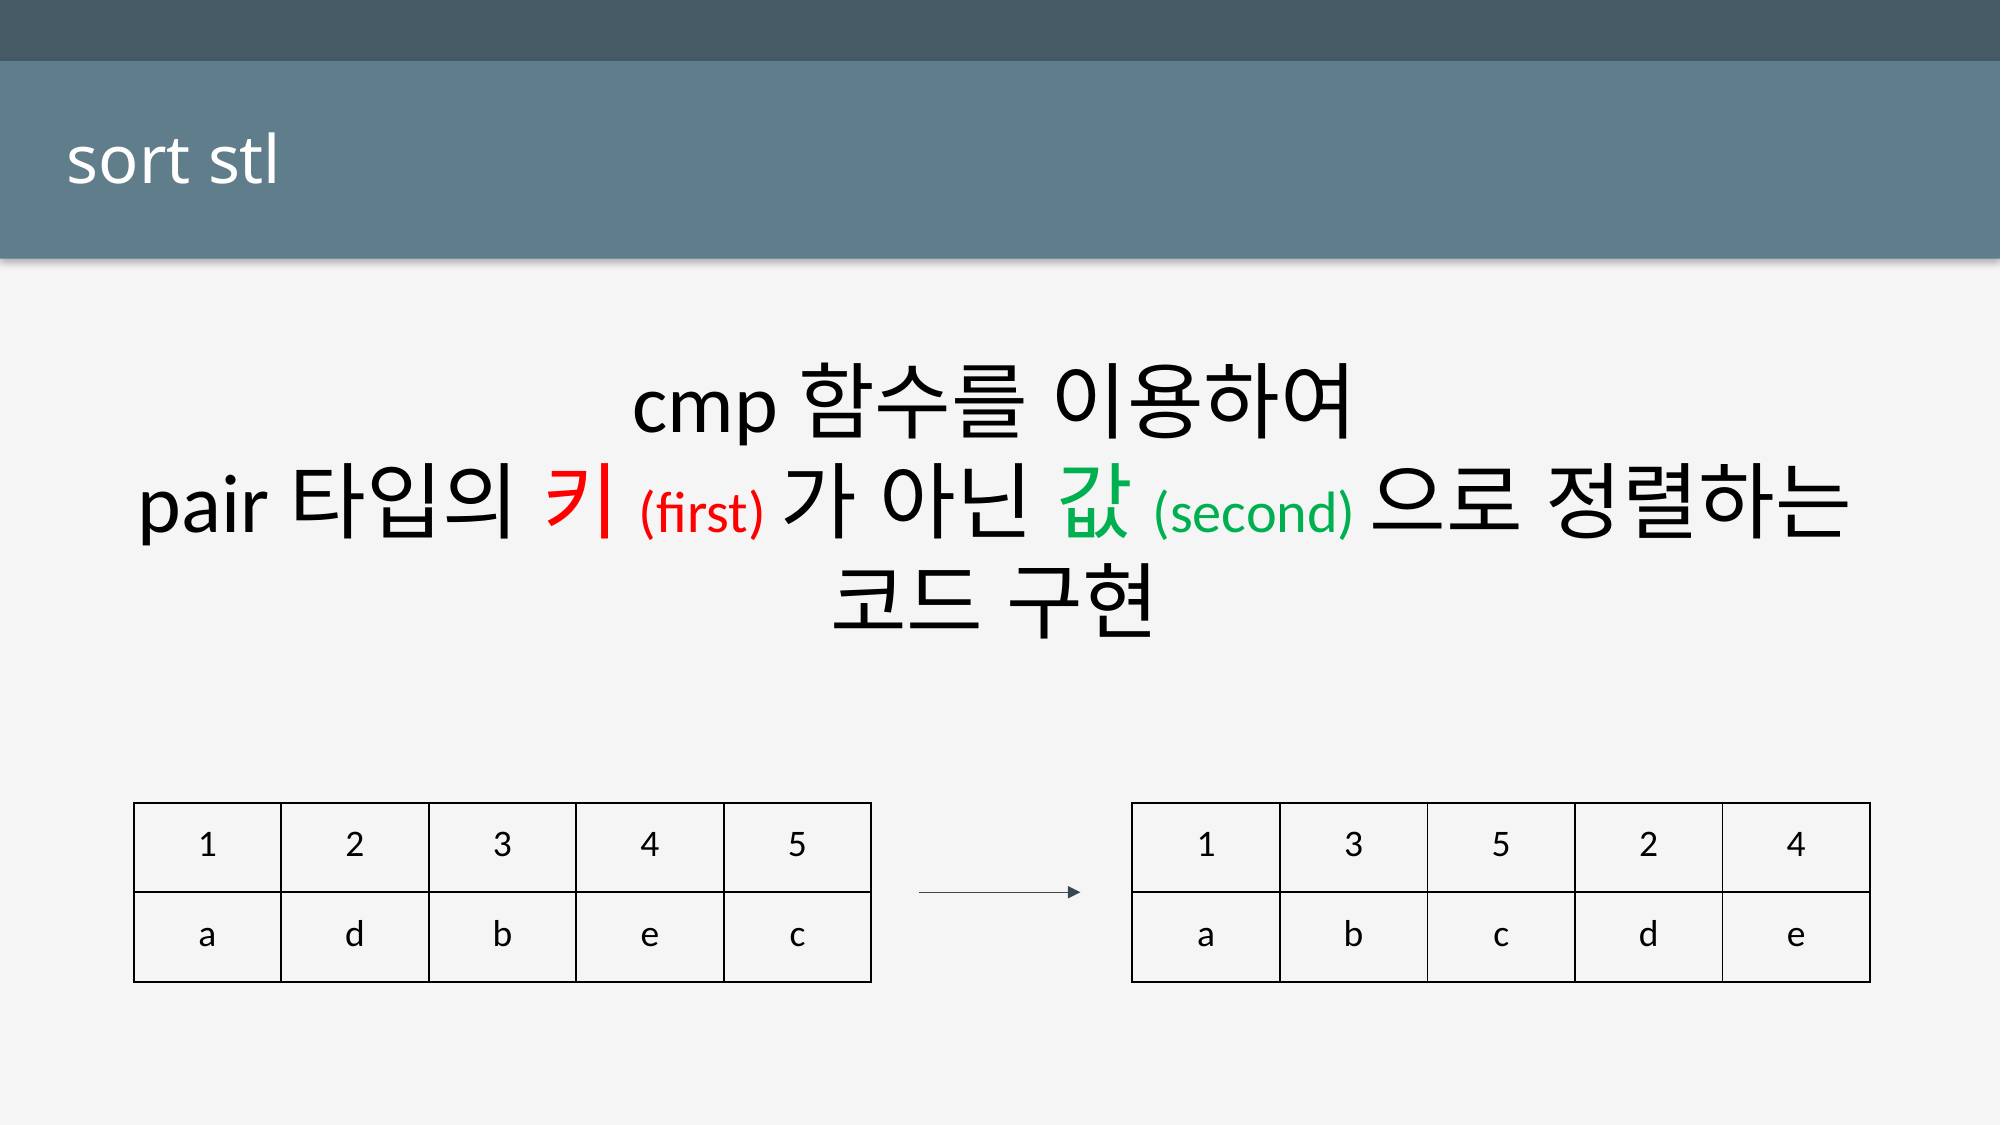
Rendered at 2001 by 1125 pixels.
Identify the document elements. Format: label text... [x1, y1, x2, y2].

text_box [0, 60, 2000, 260]
table_header 1 [1133, 804, 1279, 891]
table_cell c [725, 893, 870, 981]
table_cell b [1281, 893, 1427, 981]
table_cell b [430, 893, 575, 981]
table_header 1 [135, 804, 280, 891]
table_header 4 [577, 804, 723, 891]
table_header 5 [725, 804, 870, 891]
table_cell e [577, 893, 723, 981]
table_cell d [1576, 893, 1722, 981]
table_cell a [1133, 893, 1279, 981]
text_box sort stl [52, 109, 1913, 205]
table_cell c [1428, 893, 1574, 981]
table_header 2 [1576, 804, 1722, 891]
text_box cmp함수를 이용하여 pair타입의 키(first)가 아닌 값(second)으로 정렬하는 코드 구현 [18, 341, 1971, 657]
table_header 2 [282, 804, 428, 891]
table_cell d [282, 893, 428, 981]
table_header 3 [1281, 804, 1427, 891]
table_header 4 [1723, 804, 1869, 891]
table_cell e [1723, 893, 1869, 981]
text_box [0, 0, 2000, 60]
table_header 3 [430, 804, 575, 891]
table_cell a [135, 893, 280, 981]
table_header 5 [1428, 804, 1574, 891]
